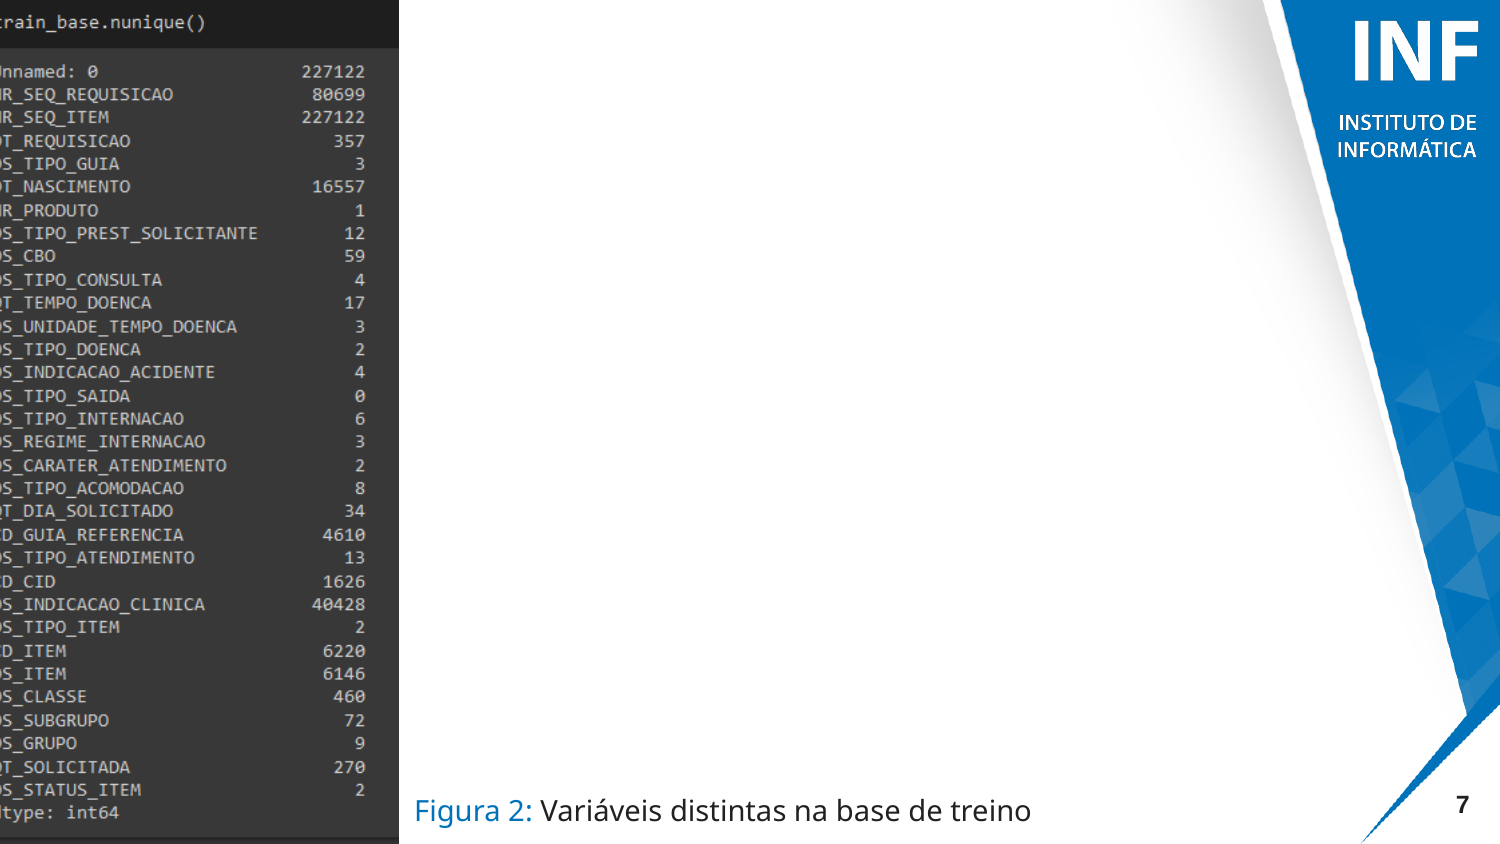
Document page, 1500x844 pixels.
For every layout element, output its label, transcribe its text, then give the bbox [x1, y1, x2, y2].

list Figura 2: Variáveis distintas na base de treino [403, 771, 1048, 844]
picture [0, 0, 1500, 844]
slide_number ‹#› [1394, 771, 1485, 837]
